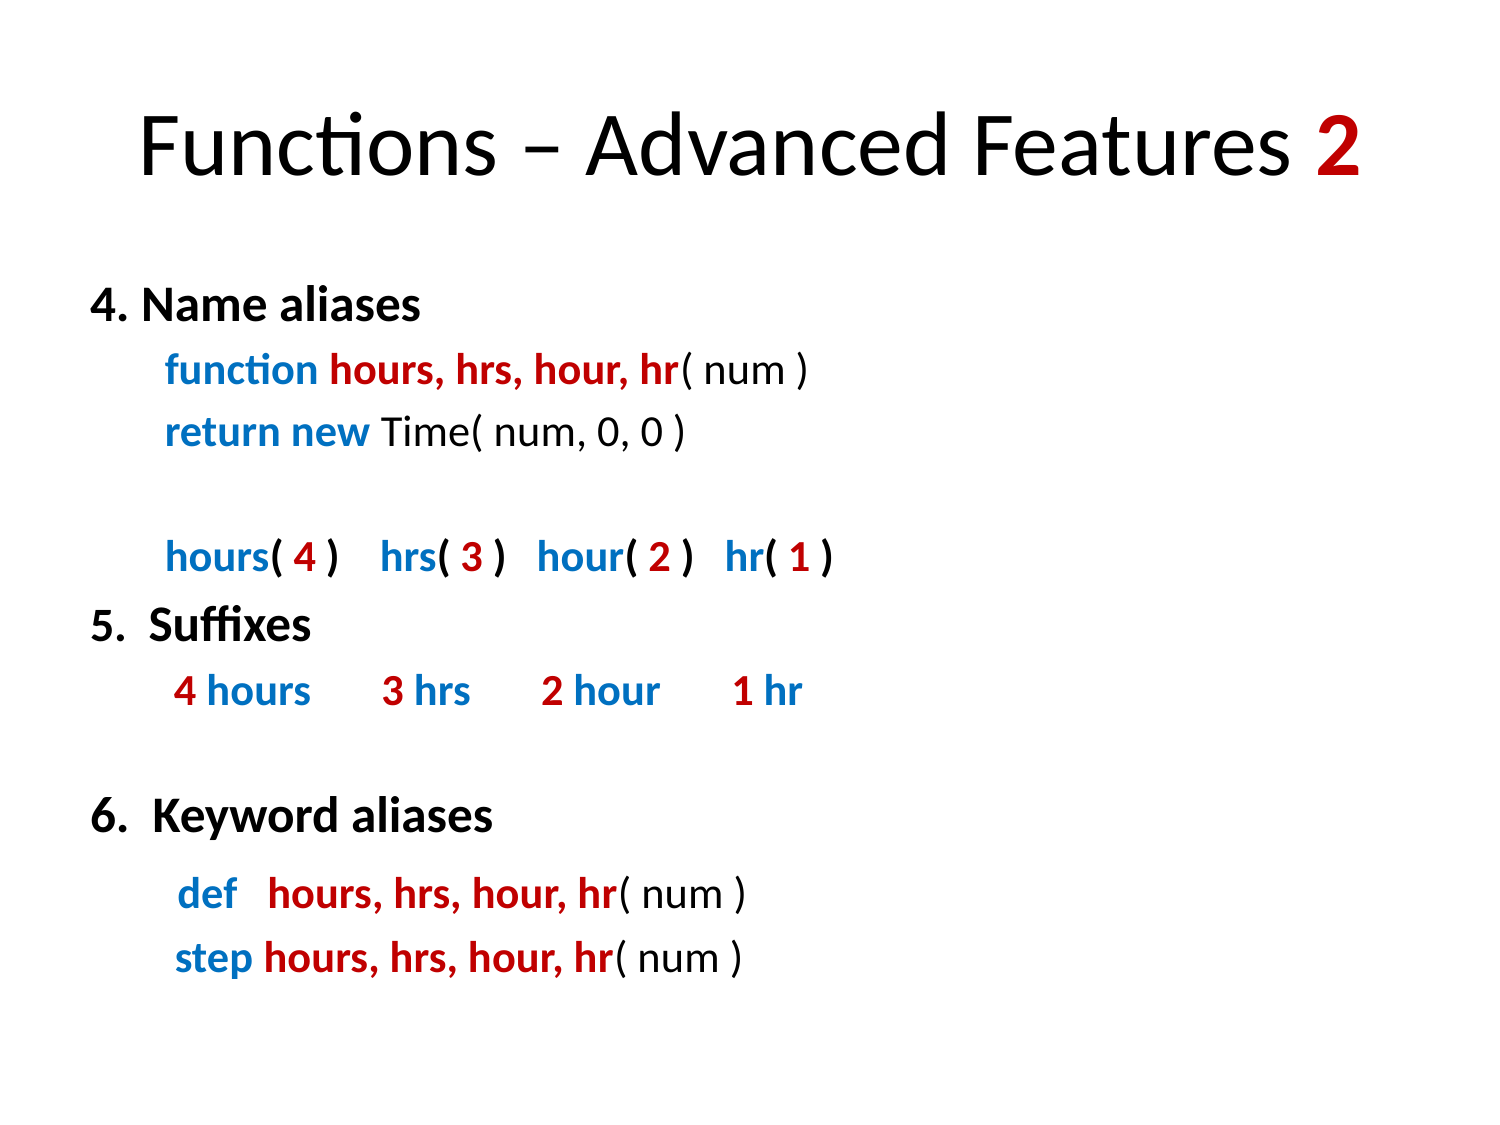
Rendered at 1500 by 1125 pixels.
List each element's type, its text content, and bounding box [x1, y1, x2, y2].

list 4. Name aliases function hours, hrs, hour, hr( num ) return new Time( num, 0, 0 ) hours( 4 ) hrs( 3 ) hour( 2 ) hr( 1 ) 5. Suffixes 4 hours 3 hrs 2 hour 1 hr 6. Keyword aliases def hours, hrs, hour, hr( num ) step hours, hrs, hour, hr( num ) [75, 262, 1425, 1005]
title Functions – Advanced Features 2 [75, 45, 1425, 233]
